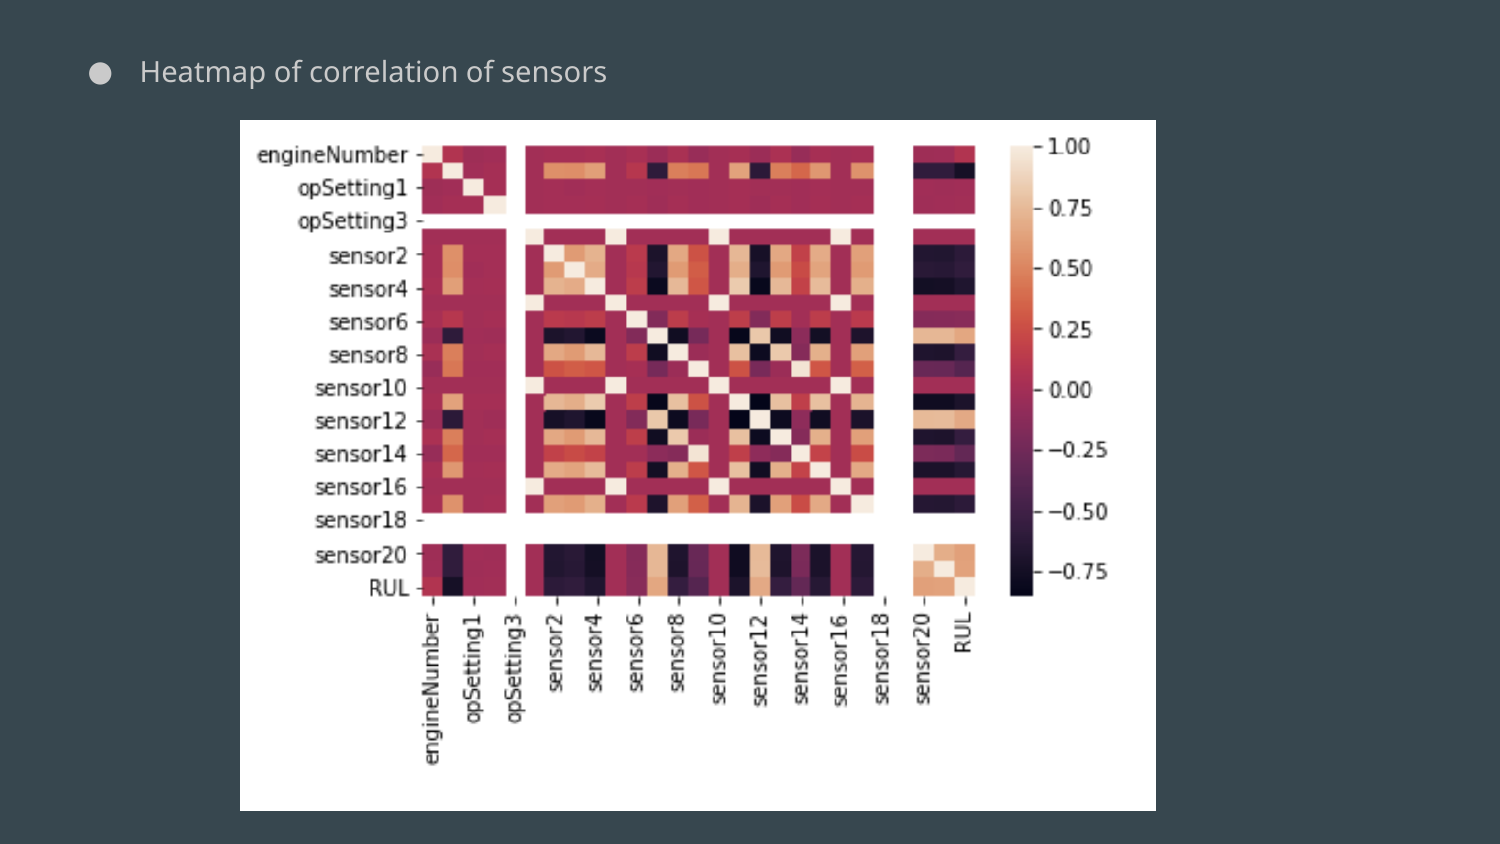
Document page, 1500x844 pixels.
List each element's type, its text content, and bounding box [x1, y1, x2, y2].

text_box Heatmap of correlation of sensors [49, 38, 1348, 104]
picture [240, 120, 1157, 811]
